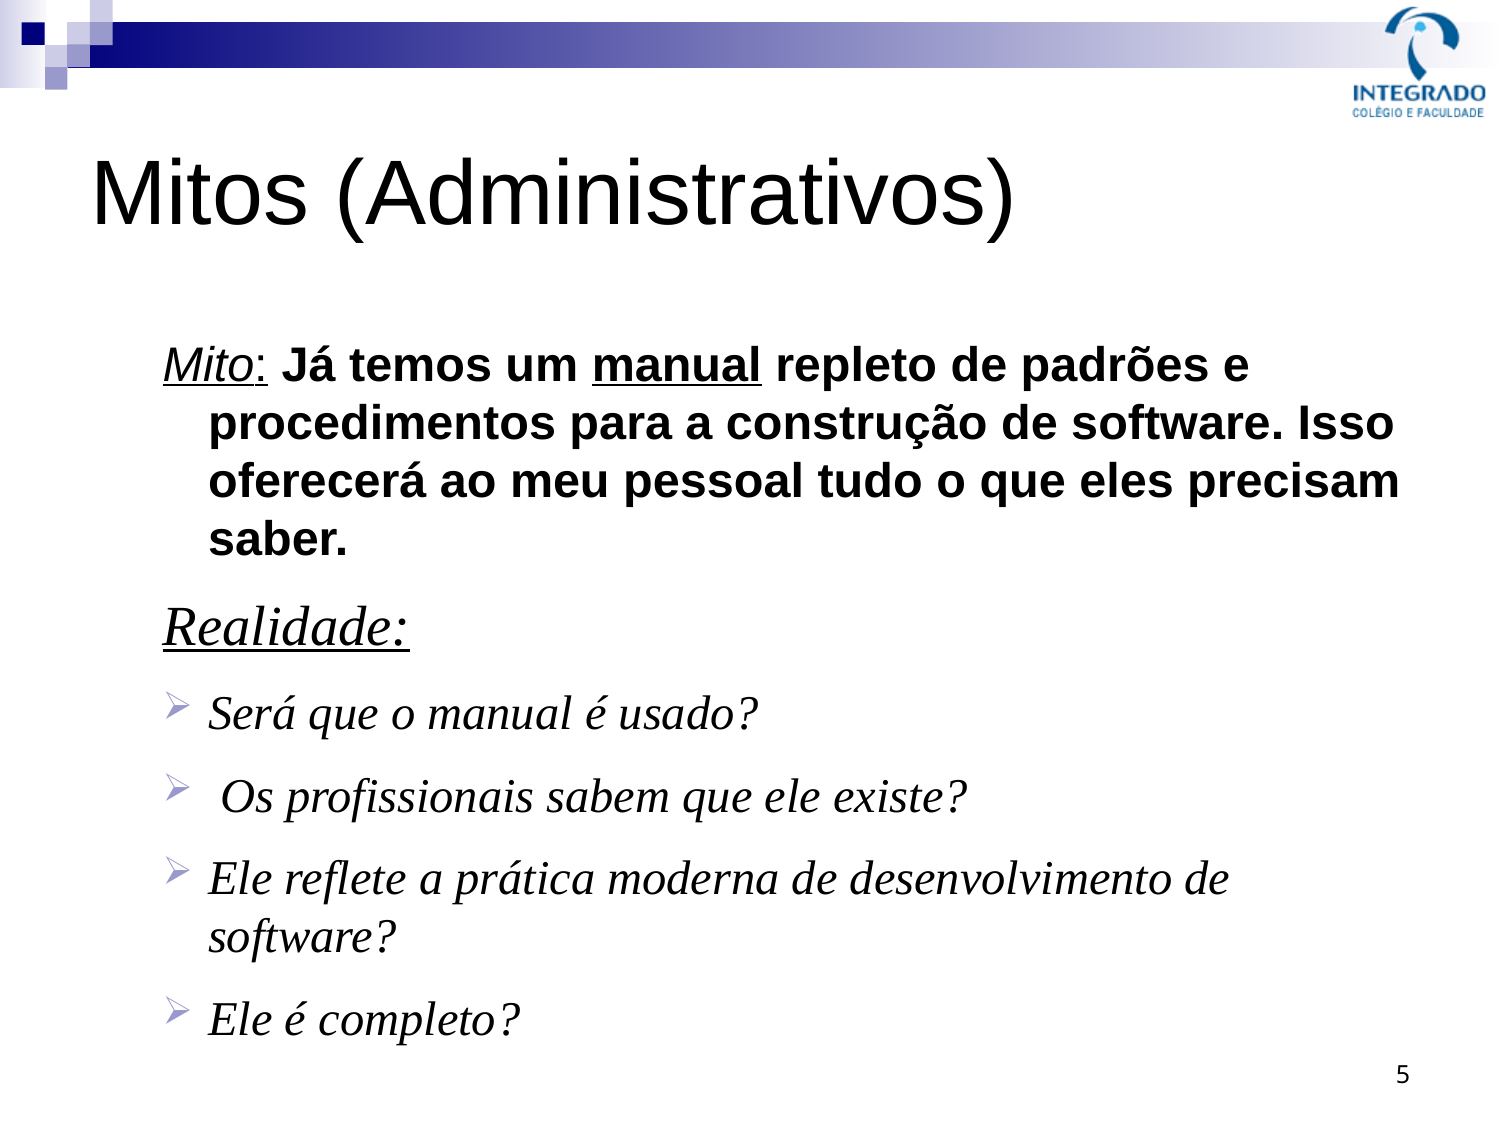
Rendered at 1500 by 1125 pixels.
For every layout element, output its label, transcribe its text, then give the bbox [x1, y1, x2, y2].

slide_number 5 [1074, 1024, 1426, 1101]
picture [1343, 0, 1500, 127]
list Mito: Já temos um manual repleto de padrões e procedimentos para a construção de software. Isso oferecerá ao meu pessoal tudo o que eles precisam saber. Realidade: Será que o manual é usado? Os profissionais sabem que ele existe? Ele reflete a prática moderna de desenvolvimento de software? Ele é completo? [75, 324, 1425, 1059]
title Mitos (Administrativos) [75, 75, 1425, 300]
